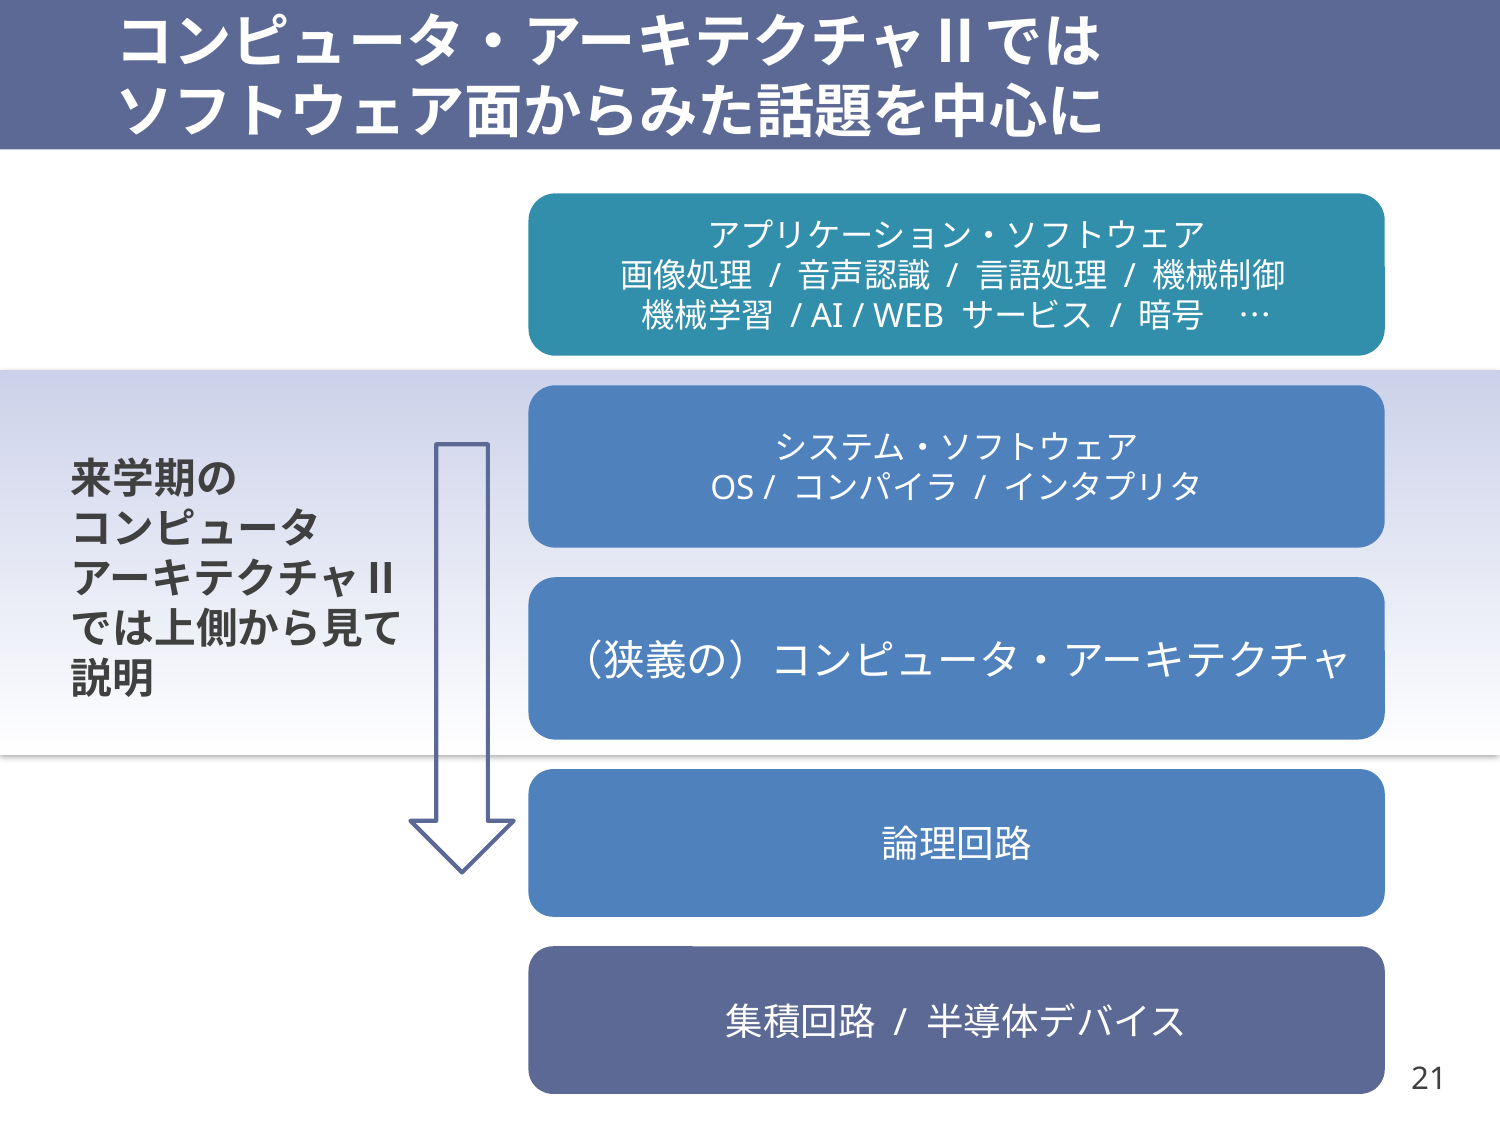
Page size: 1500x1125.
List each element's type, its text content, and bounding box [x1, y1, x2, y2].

text_box 集積回路 / 半導体デバイス [526, 944, 1387, 1097]
text_box [408, 442, 516, 875]
text_box 論理回路 [526, 766, 1387, 919]
text_box [0, 370, 1500, 755]
text_box （狭義の）コンピュータ・アーキテクチャ [526, 575, 1387, 742]
text_box 来学期の コンピュータ アーキテクチャⅡ では上側から見て 説明 [56, 444, 322, 505]
text_box アプリケーション・ソフトウェア 画像処理 / 音声認識 / 言語処理 / 機械制御 機械学習 / AI / WEB サービス / 暗号 … [526, 191, 1387, 358]
title コンピュータ・アーキテクチャⅡでは ソフトウェア面からみた話題を中心に [100, 0, 1500, 150]
text_box システム・ソフトウェア OS / コンパイラ / インタプリタ [526, 383, 1387, 550]
